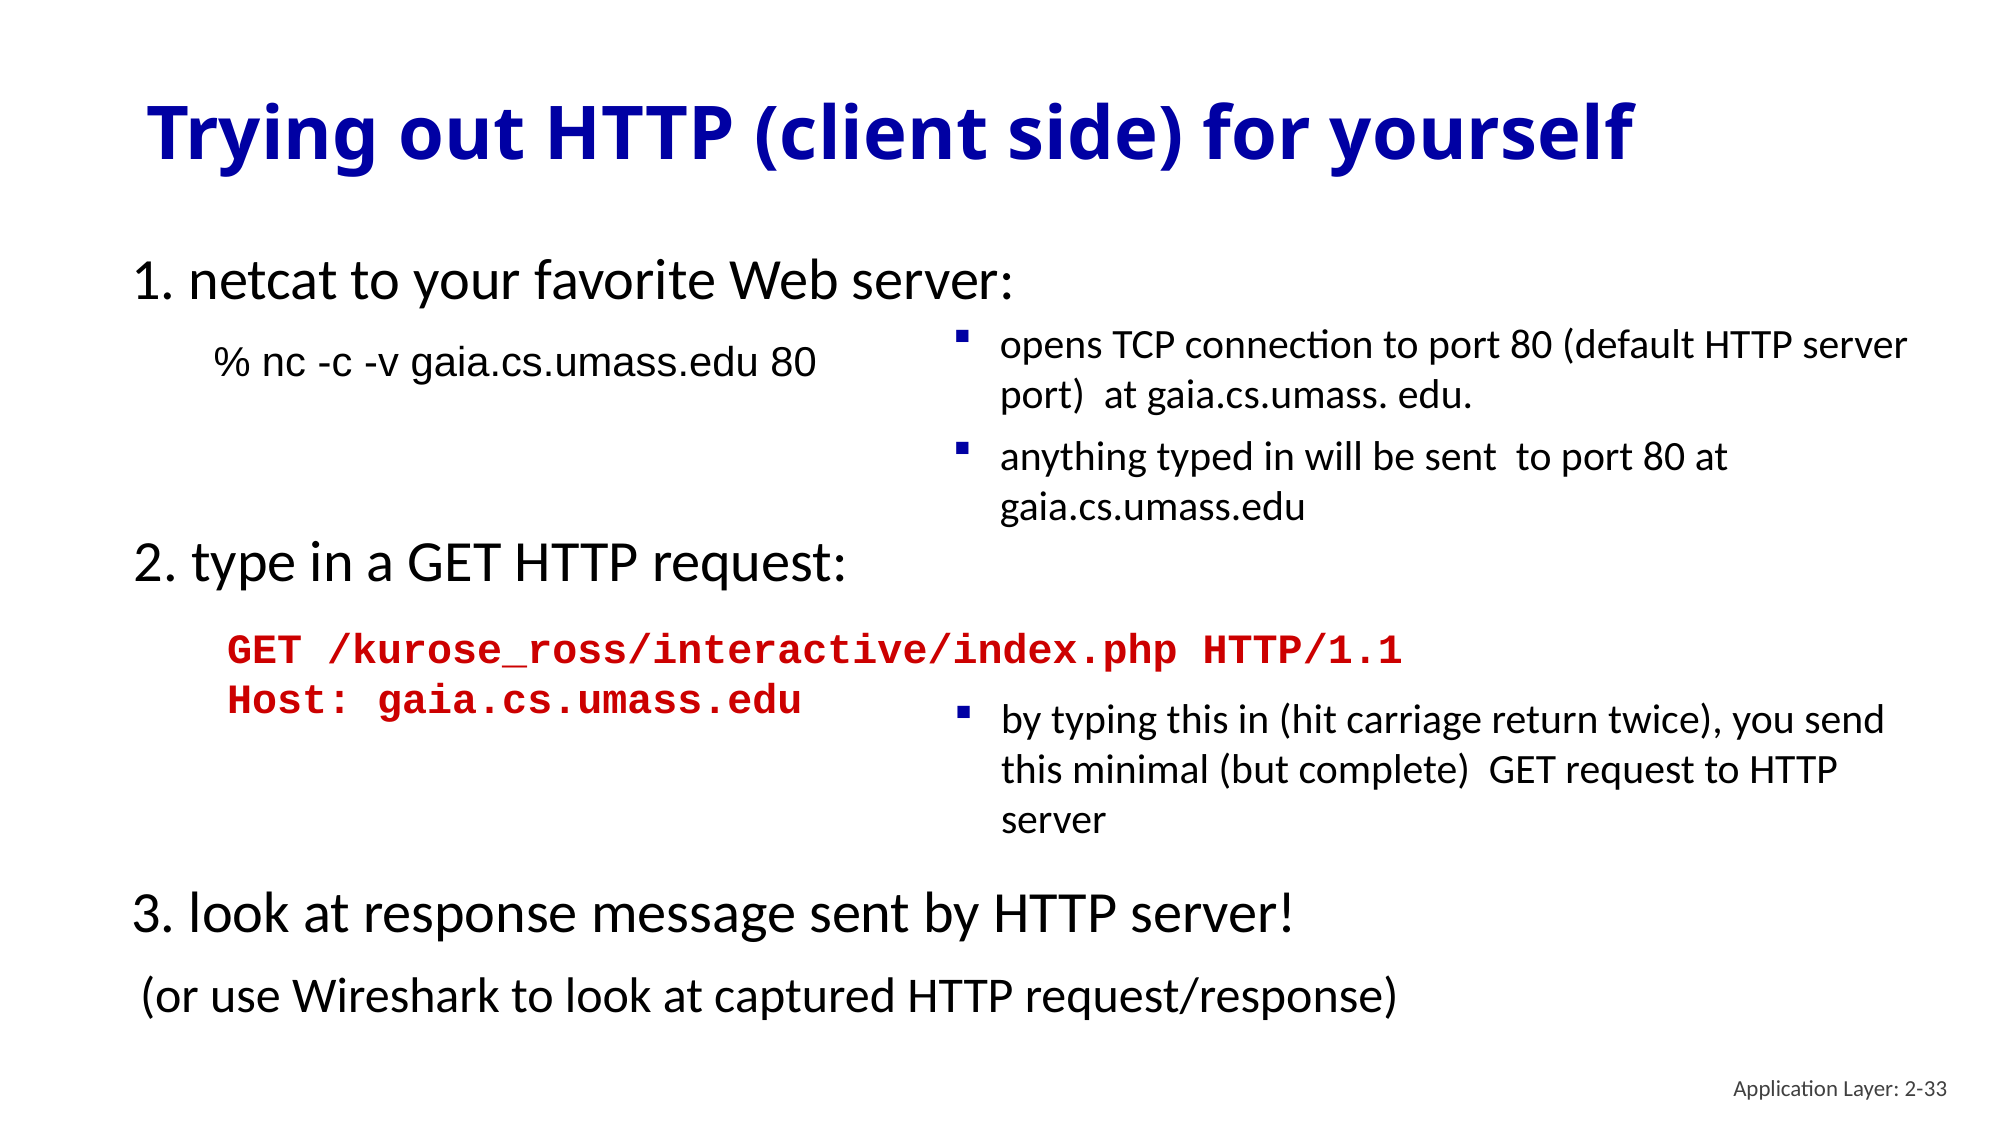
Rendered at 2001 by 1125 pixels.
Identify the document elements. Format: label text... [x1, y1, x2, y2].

text_box opens TCP connection to port 80 (default HTTP server port) at gaia.cs.umass. edu. anything typed in will be sent to port 80 at gaia.cs.umass.edu [938, 309, 1963, 515]
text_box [119, 515, 1964, 852]
title Trying out HTTP (client side) for yourself [131, 62, 1856, 209]
text_box 1. netcat to your favorite Web server: [95, 241, 1424, 319]
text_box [116, 867, 1477, 1031]
text_box % nc -c -v gaia.cs.umass.edu 80 [198, 327, 833, 393]
slide_number Application Layer: 2-33 [1512, 1056, 1963, 1117]
